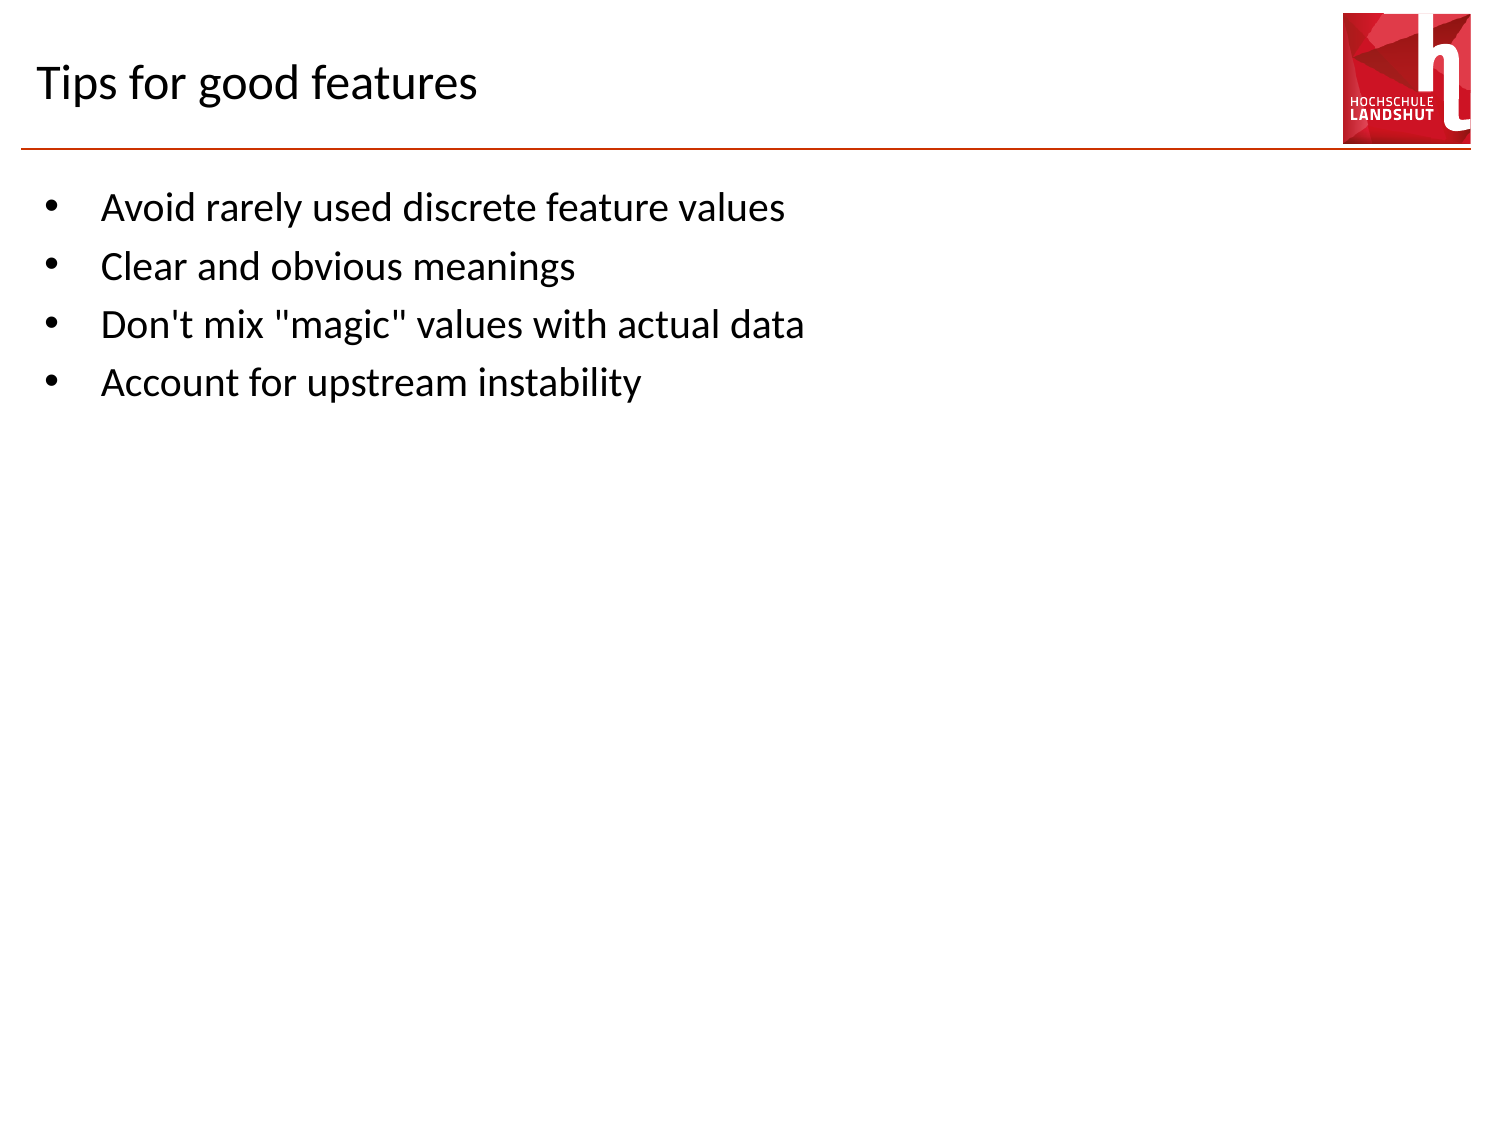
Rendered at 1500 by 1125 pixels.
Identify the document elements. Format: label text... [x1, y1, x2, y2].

subtitle Avoid rarely used discrete feature values Clear and obvious meanings Don't mix "magic" values with actual data Account for upstream instability [29, 172, 1471, 445]
title Tips for good features [21, 9, 1344, 149]
